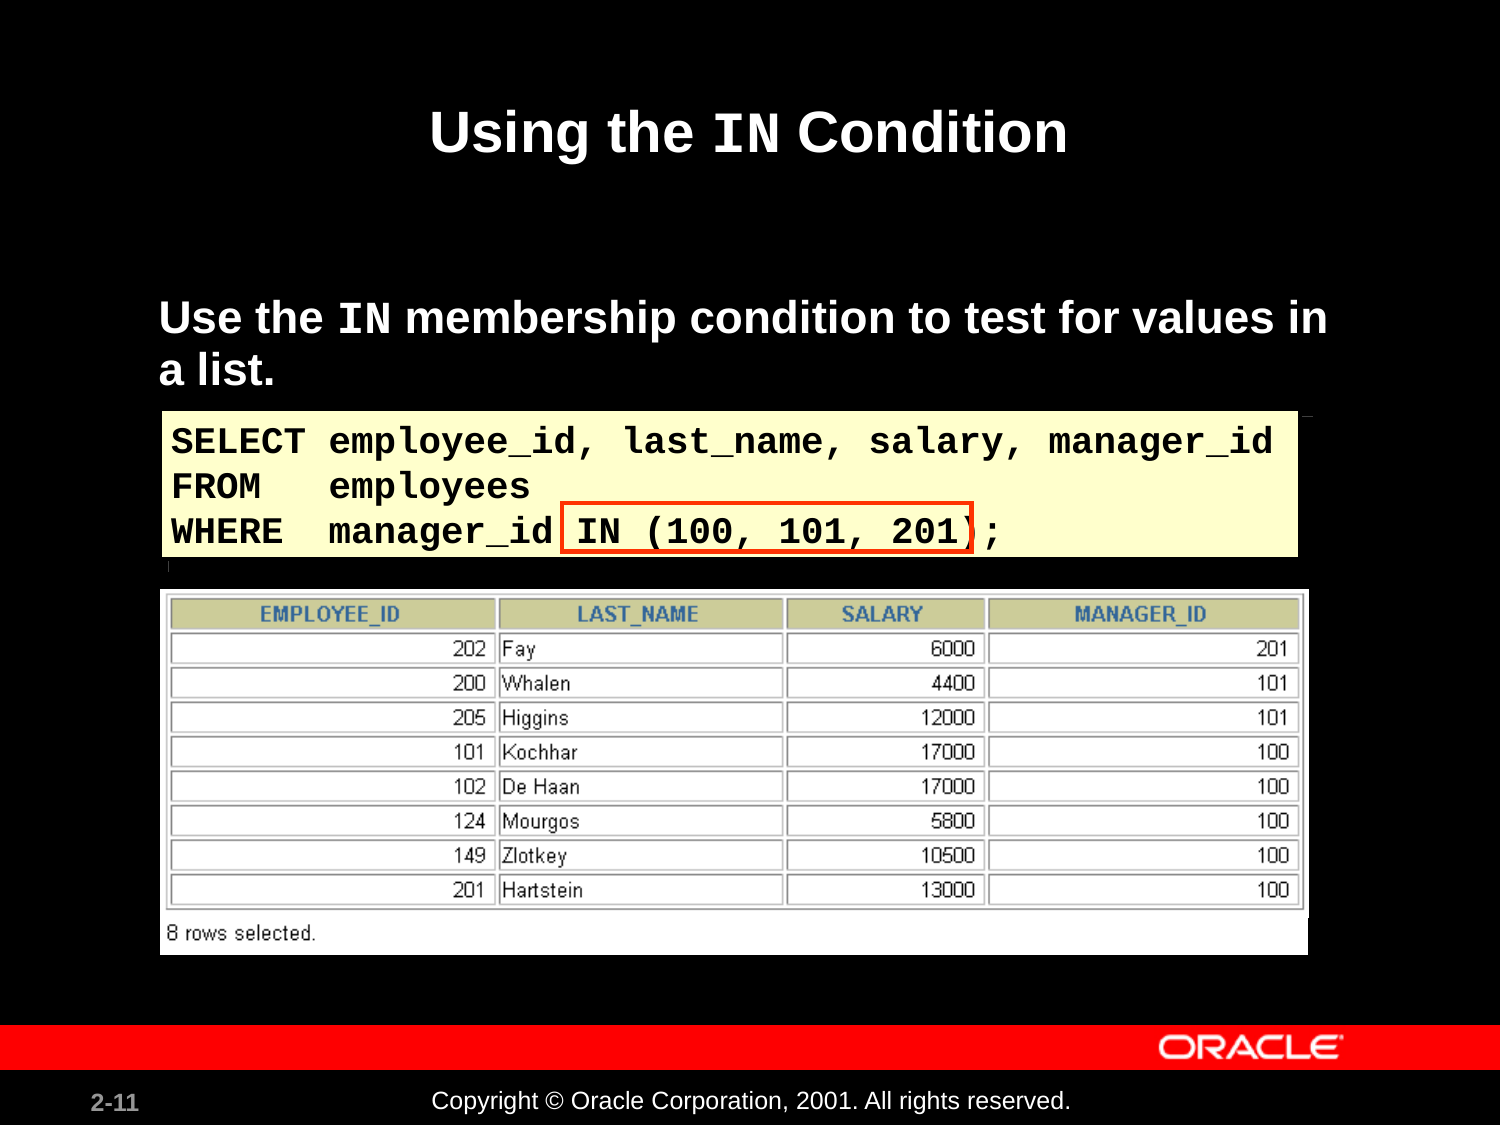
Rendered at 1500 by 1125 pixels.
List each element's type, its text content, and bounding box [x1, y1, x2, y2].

text_box SELECT employee_id, last_name, salary, manager_id FROM employees WHERE manager_id IN (100, 101, 201); [155, 406, 1356, 561]
picture [160, 588, 1310, 955]
title Using the IN Condition [141, 86, 1358, 232]
list Use the IN membership condition to test for values in a list. [143, 297, 1356, 404]
text_box [561, 502, 972, 552]
